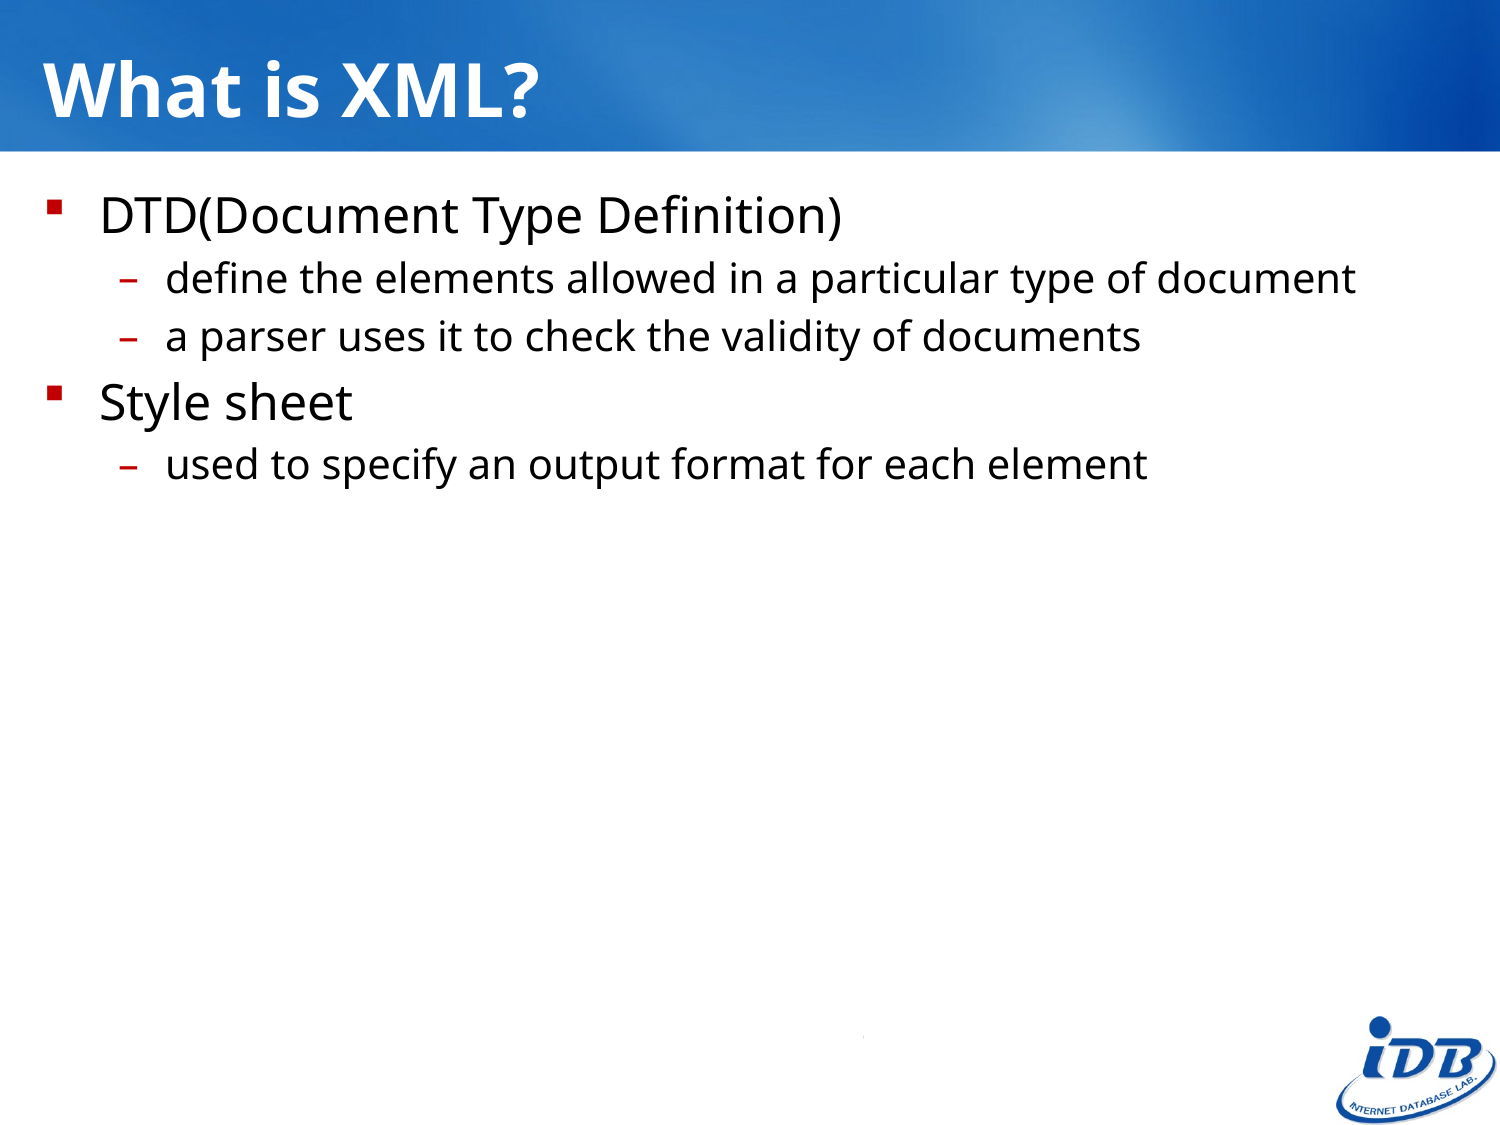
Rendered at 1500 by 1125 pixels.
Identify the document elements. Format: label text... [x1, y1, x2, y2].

list DTD(Document Type Definition) define the elements allowed in a particular type of document a parser uses it to check the validity of documents Style sheet used to specify an output format for each element [28, 175, 1472, 1067]
picture [0, 0, 1500, 1125]
title What is XML? [28, 23, 1472, 153]
